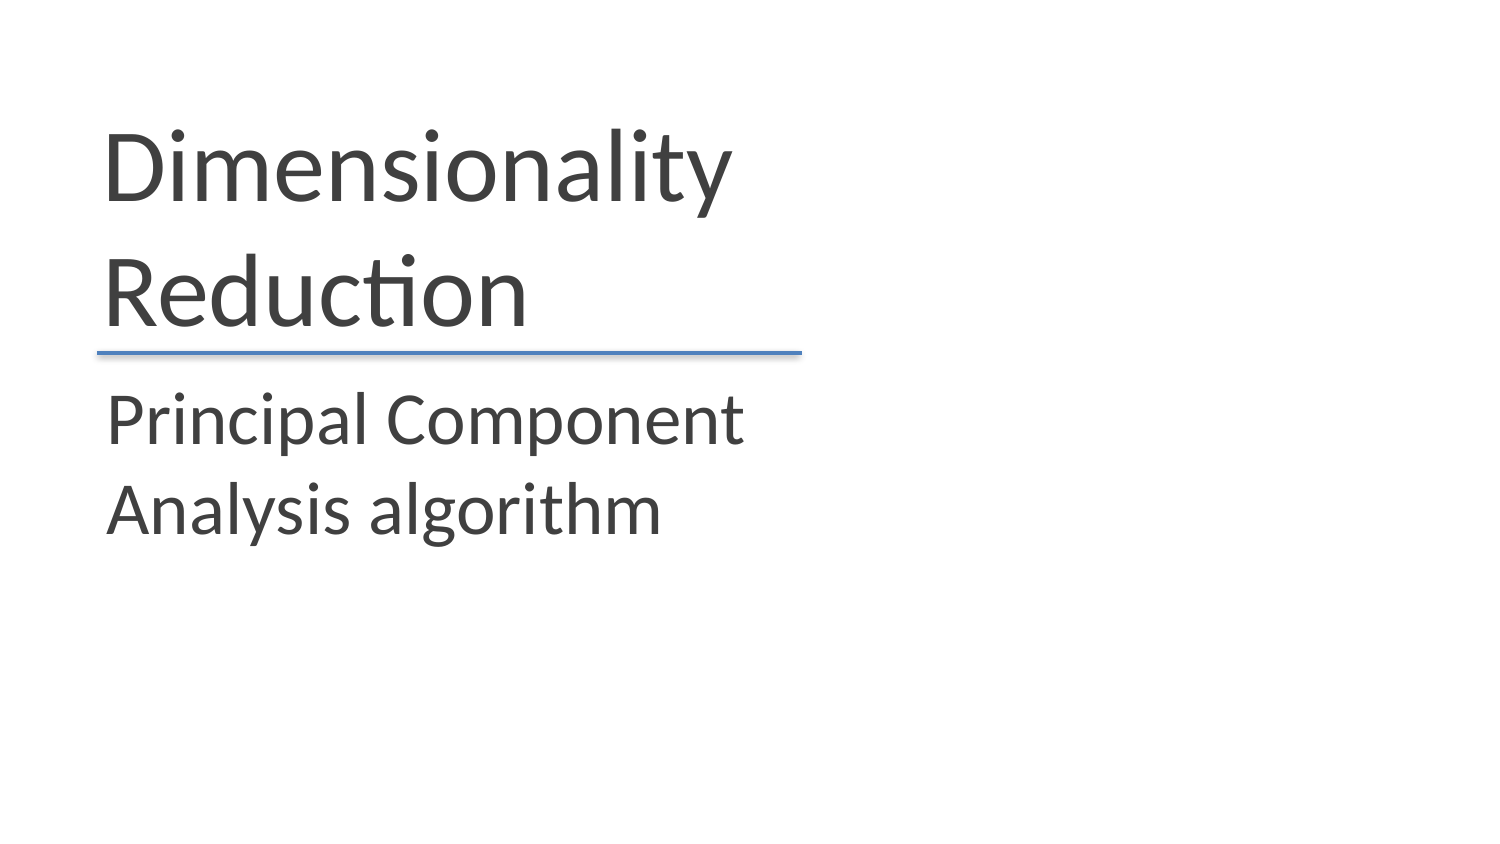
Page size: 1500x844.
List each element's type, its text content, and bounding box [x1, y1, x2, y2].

text_box Dimensionality Reduction [87, 104, 811, 339]
title Principal Component Analysis algorithm [91, 321, 815, 597]
